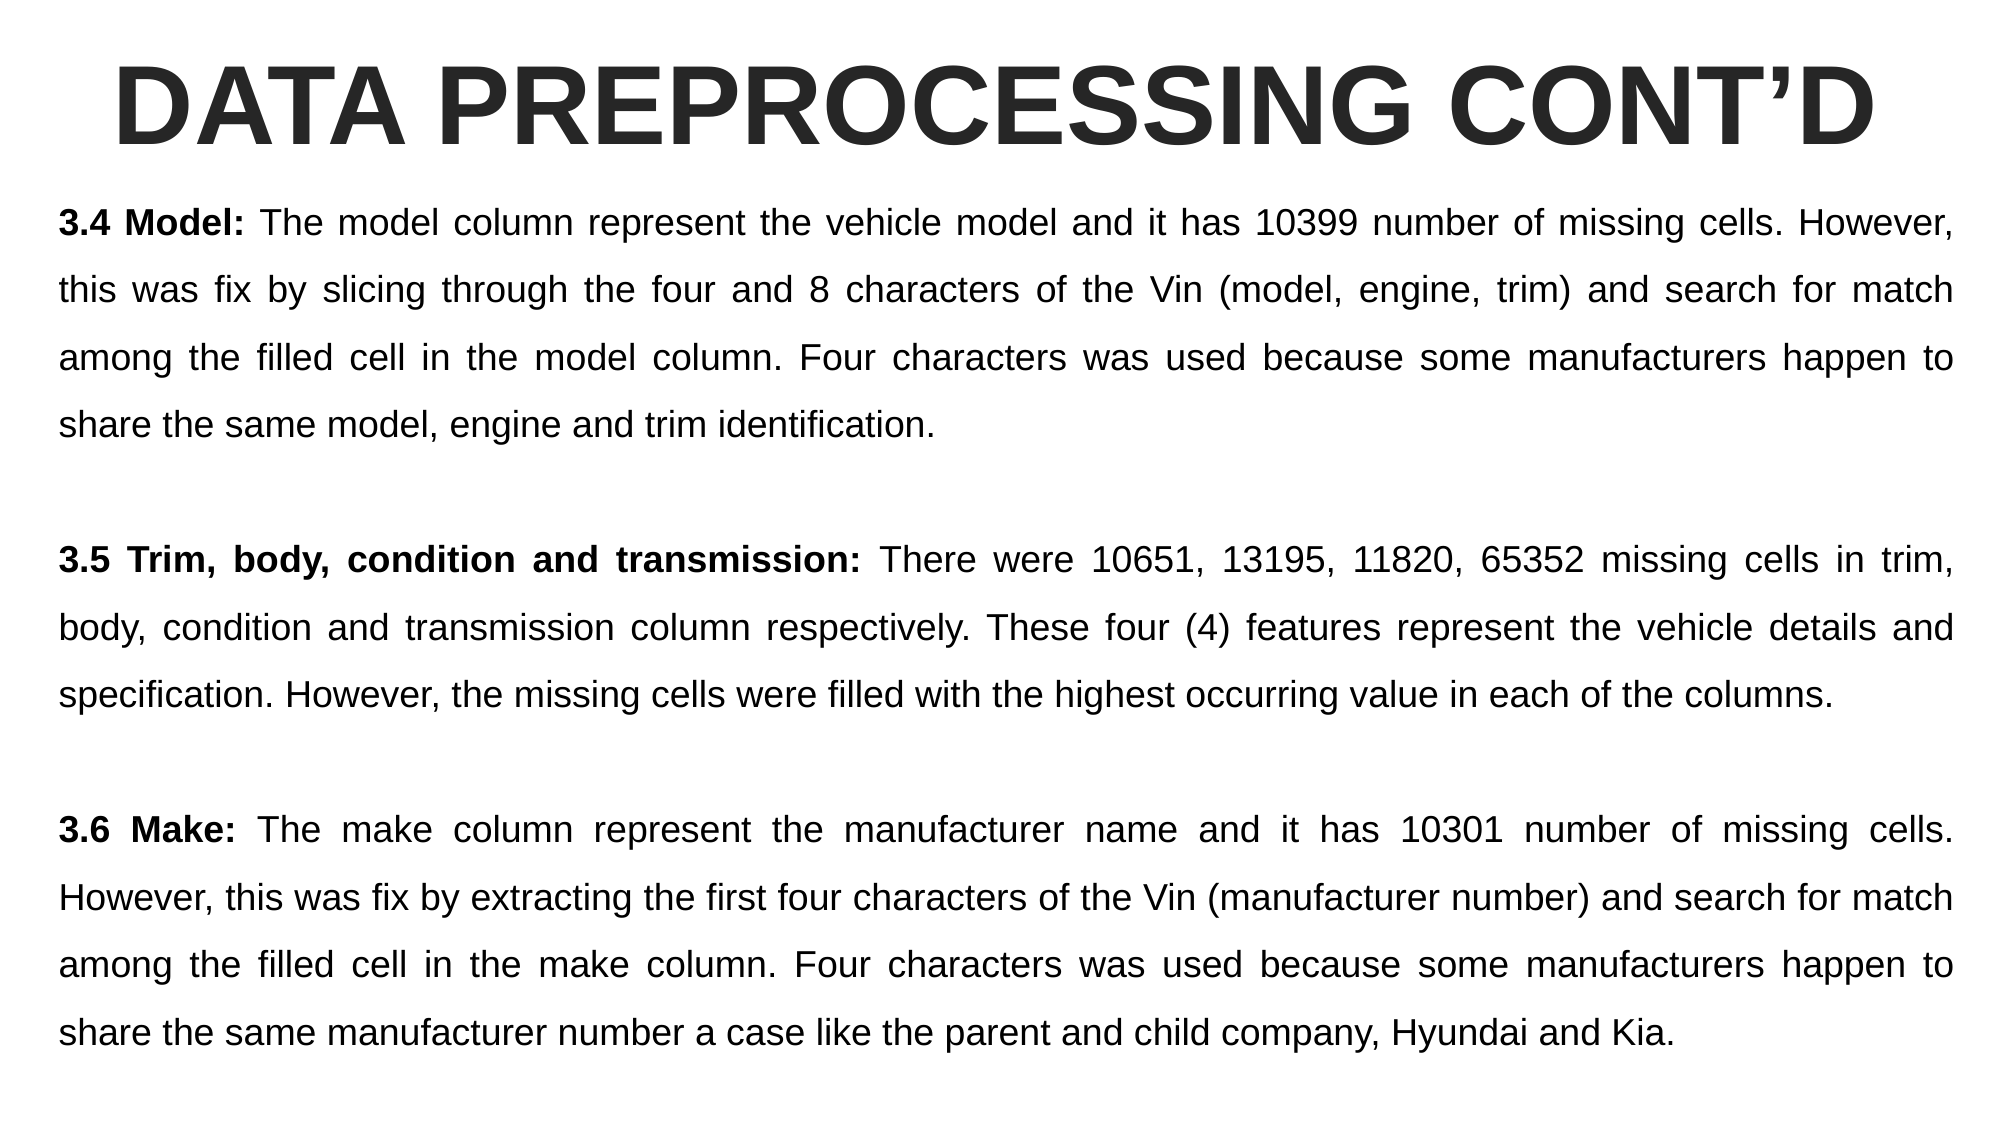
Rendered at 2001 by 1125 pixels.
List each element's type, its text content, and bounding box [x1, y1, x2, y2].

list DATA PREPROCESSING CONT’D [53, 49, 1940, 167]
text_box 3.4 Model: The model column represent the vehicle model and it has 10399 number of missing cells. However, this was fix by slicing through the four and 8 characters of the Vin (model, engine, trim) and search for match among the filled cell in the model column. Four characters was used because some manufacturers happen to share the same model, engine and trim identification. 3.5 Trim, body, condition and transmission: There were 10651, 13195, 11820, 65352 missing cells in trim, body, condition and transmission column respectively. These four (4) features represent the vehicle details and specification. However, the missing cells were filled with the highest occurring value in each of the columns. 3.6 Make: The make column represent the manufacturer name and it has 10301 number of missing cells. However, this was fix by extracting the first four characters of the Vin (manufacturer number) and search for match among the filled cell in the make column. Four characters was used because some manufacturers happen to share the same manufacturer number a case like the parent and child company, Hyundai and Kia. [43, 167, 1970, 1061]
